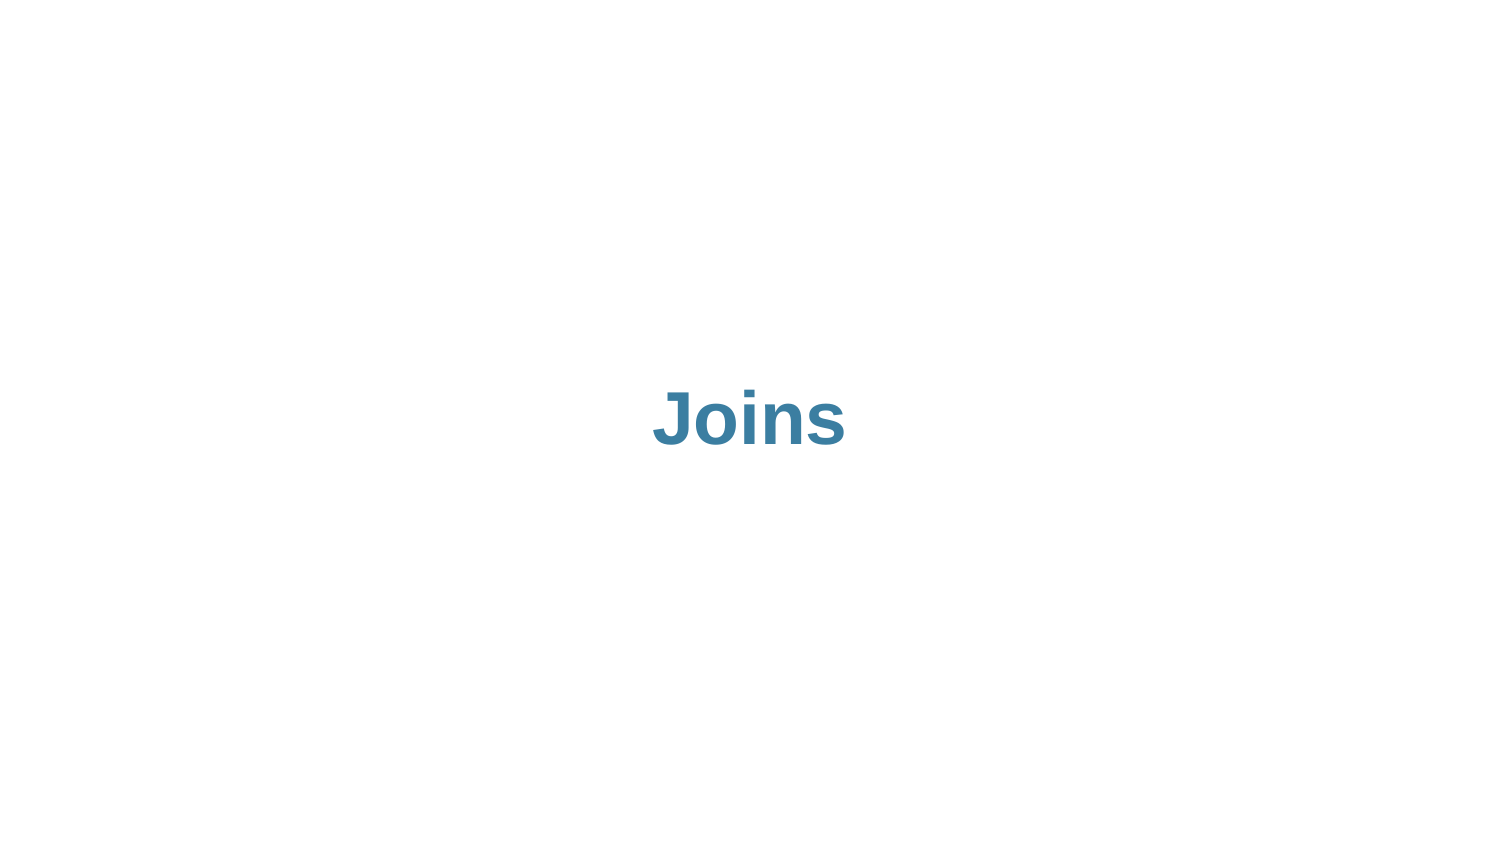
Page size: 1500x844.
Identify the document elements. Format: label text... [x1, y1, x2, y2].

title Joins [649, 367, 850, 511]
